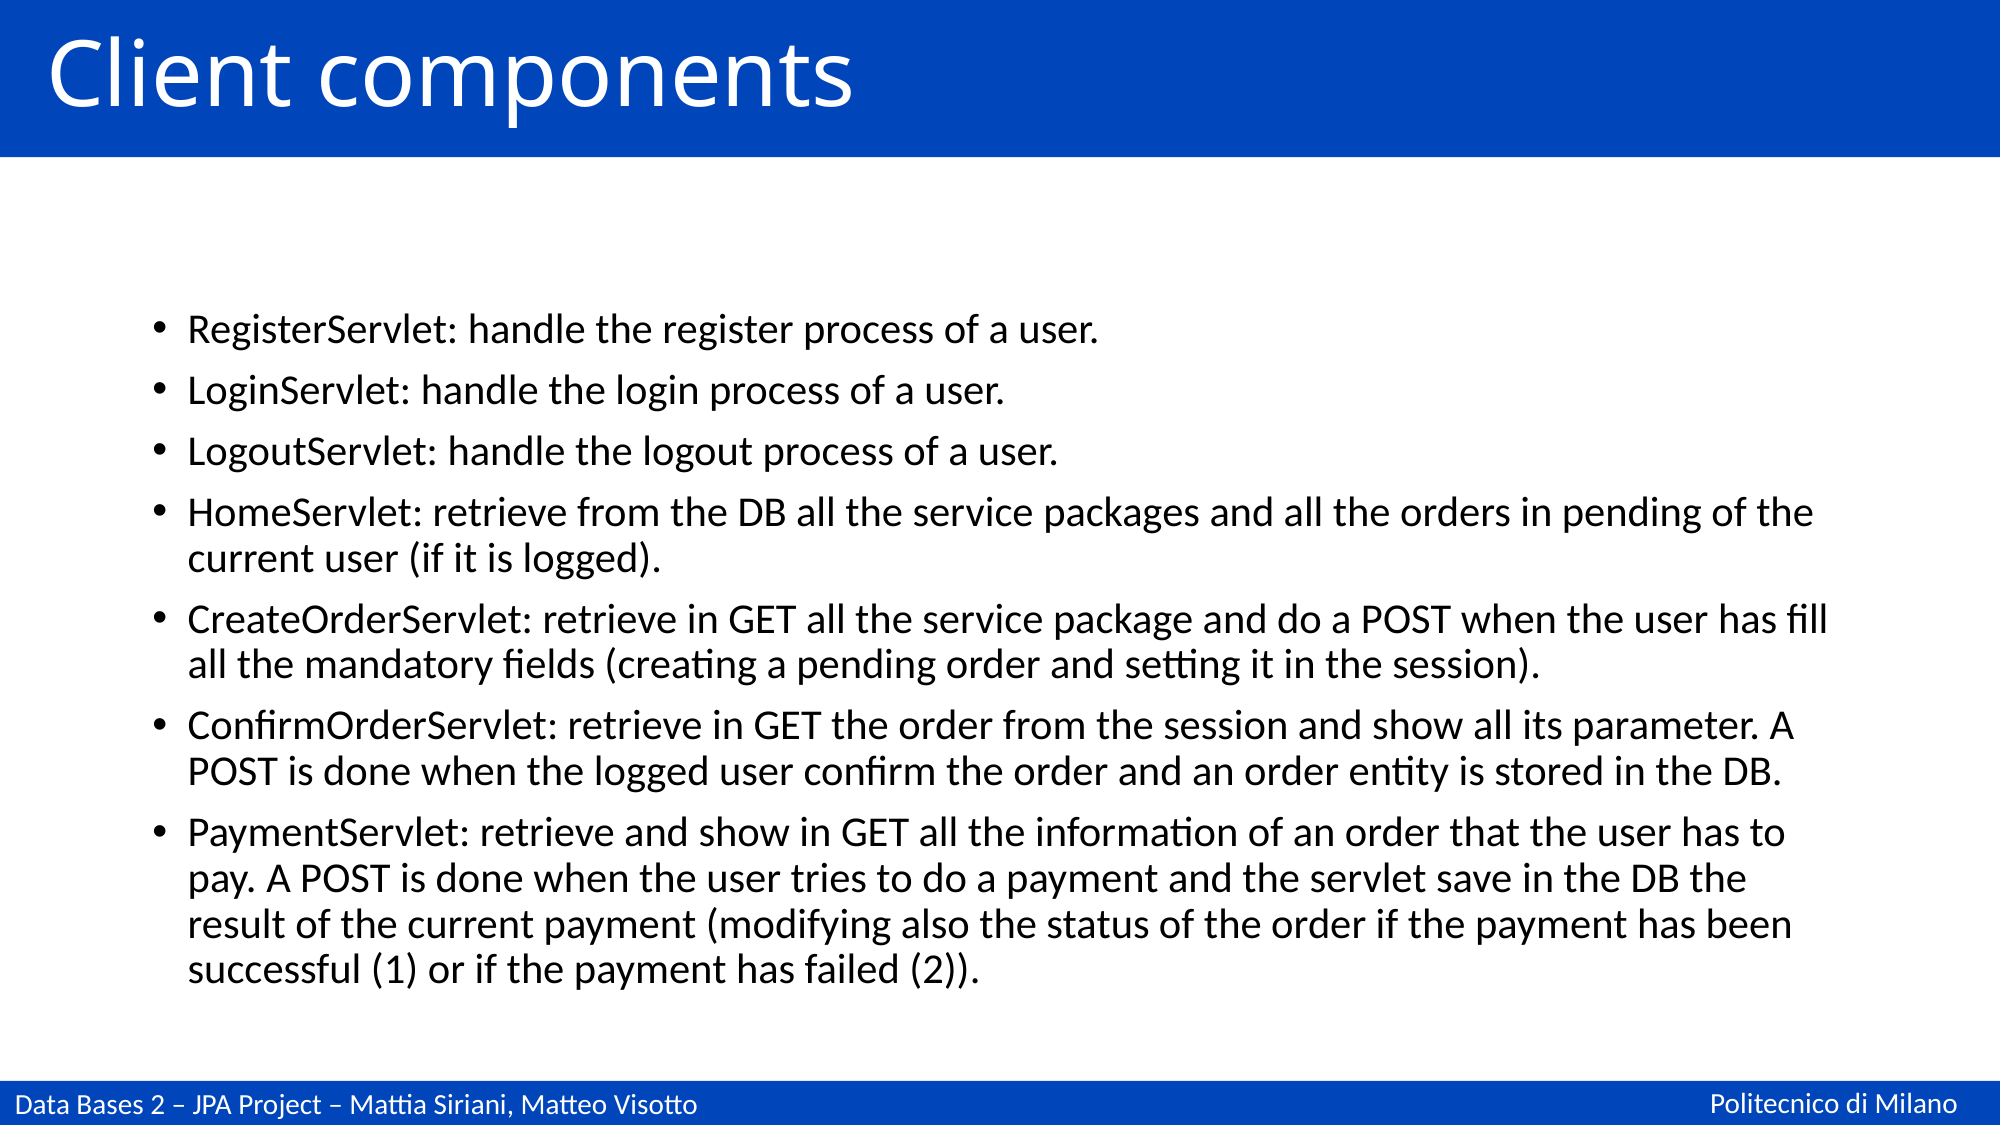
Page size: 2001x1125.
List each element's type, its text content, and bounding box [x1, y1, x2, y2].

title Client components [30, 0, 1756, 155]
list RegisterServlet: handle the register process of a user. LoginServlet: handle the login process of a user. LogoutServlet: handle the logout process of a user. HomeServlet: retrieve from the DB all the service packages and all the orders in pending of the current user (if it is logged). CreateOrderServlet: retrieve in GET all the service package and do a POST when the user has fill all the mandatory fields (creating a pending order and setting it in the session). ConfirmOrderServlet: retrieve in GET the order from the session and show all its parameter. A POST is done when the logged user confirm the order and an order entity is stored in the DB. PaymentServlet: retrieve and show in GET all the information of an order that the user has to pay. A POST is done when the user tries to do a payment and the servlet save in the DB the result of the current payment (modifying also the status of the order if the payment has been successful (1) or if the payment has failed (2)). [137, 299, 1863, 1014]
